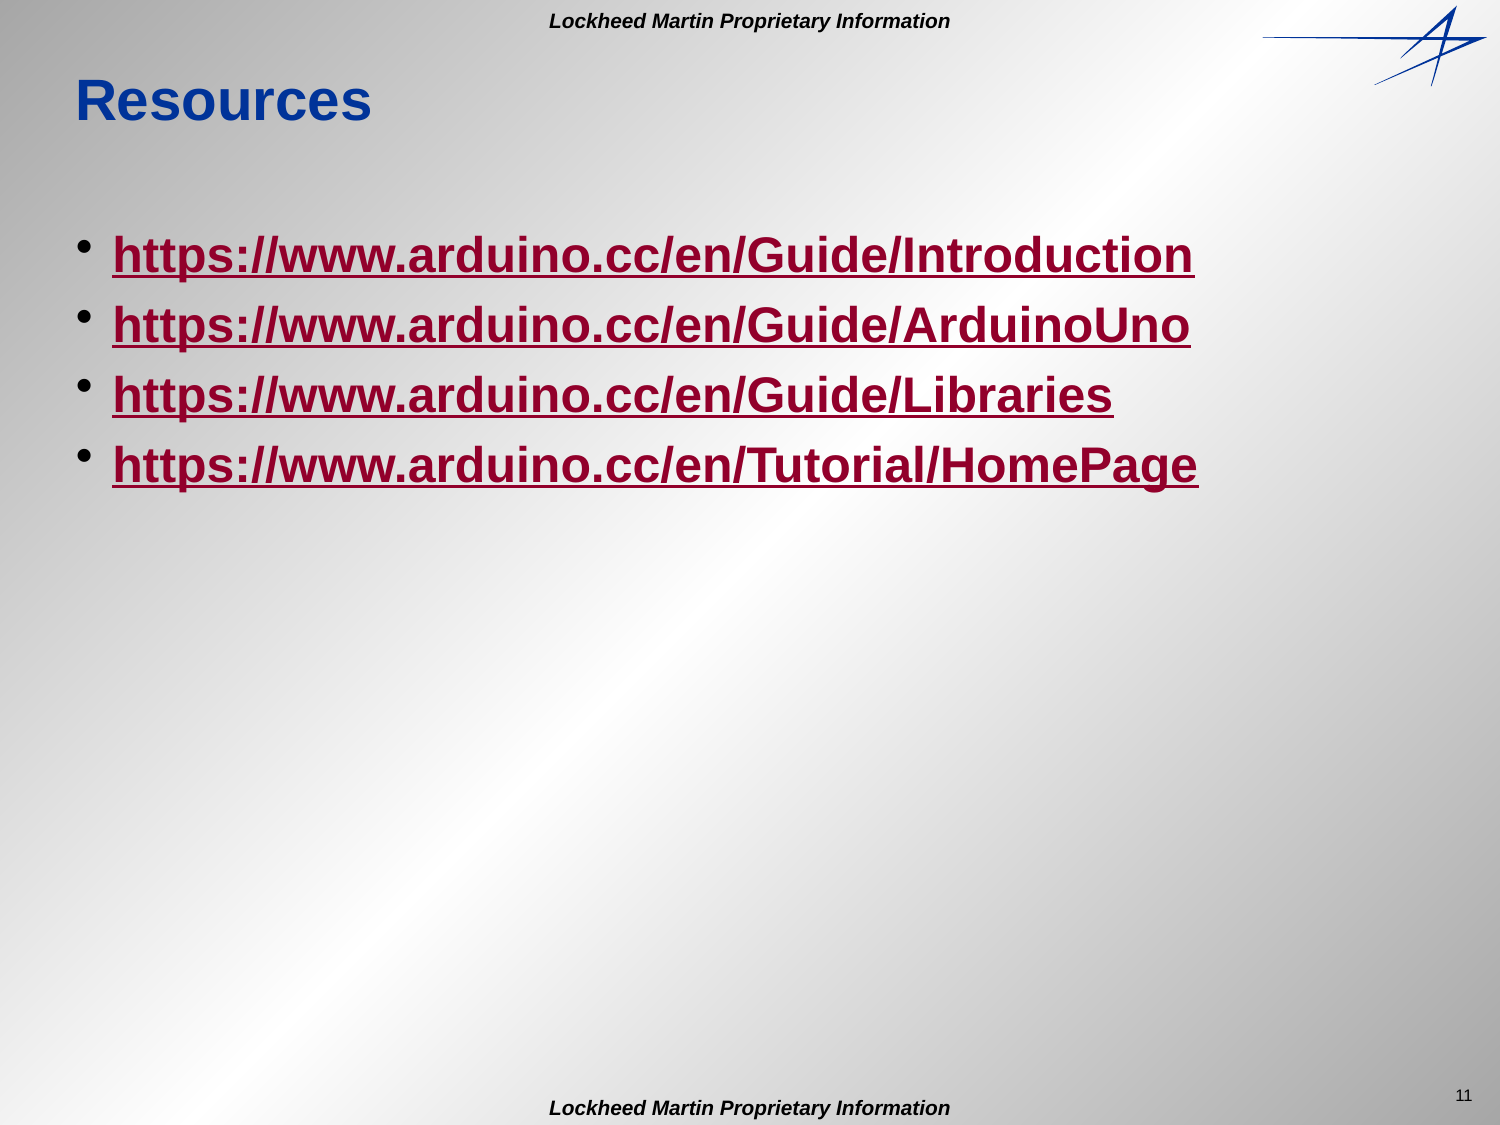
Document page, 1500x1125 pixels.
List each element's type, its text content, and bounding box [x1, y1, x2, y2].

title Resources [74, 61, 1275, 151]
list https://www.arduino.cc/en/Guide/Introduction https://www.arduino.cc/en/Guide/ArduinoUno https://www.arduino.cc/en/Guide/Libraries https://www.arduino.cc/en/Tutorial/HomePage [75, 221, 1426, 647]
